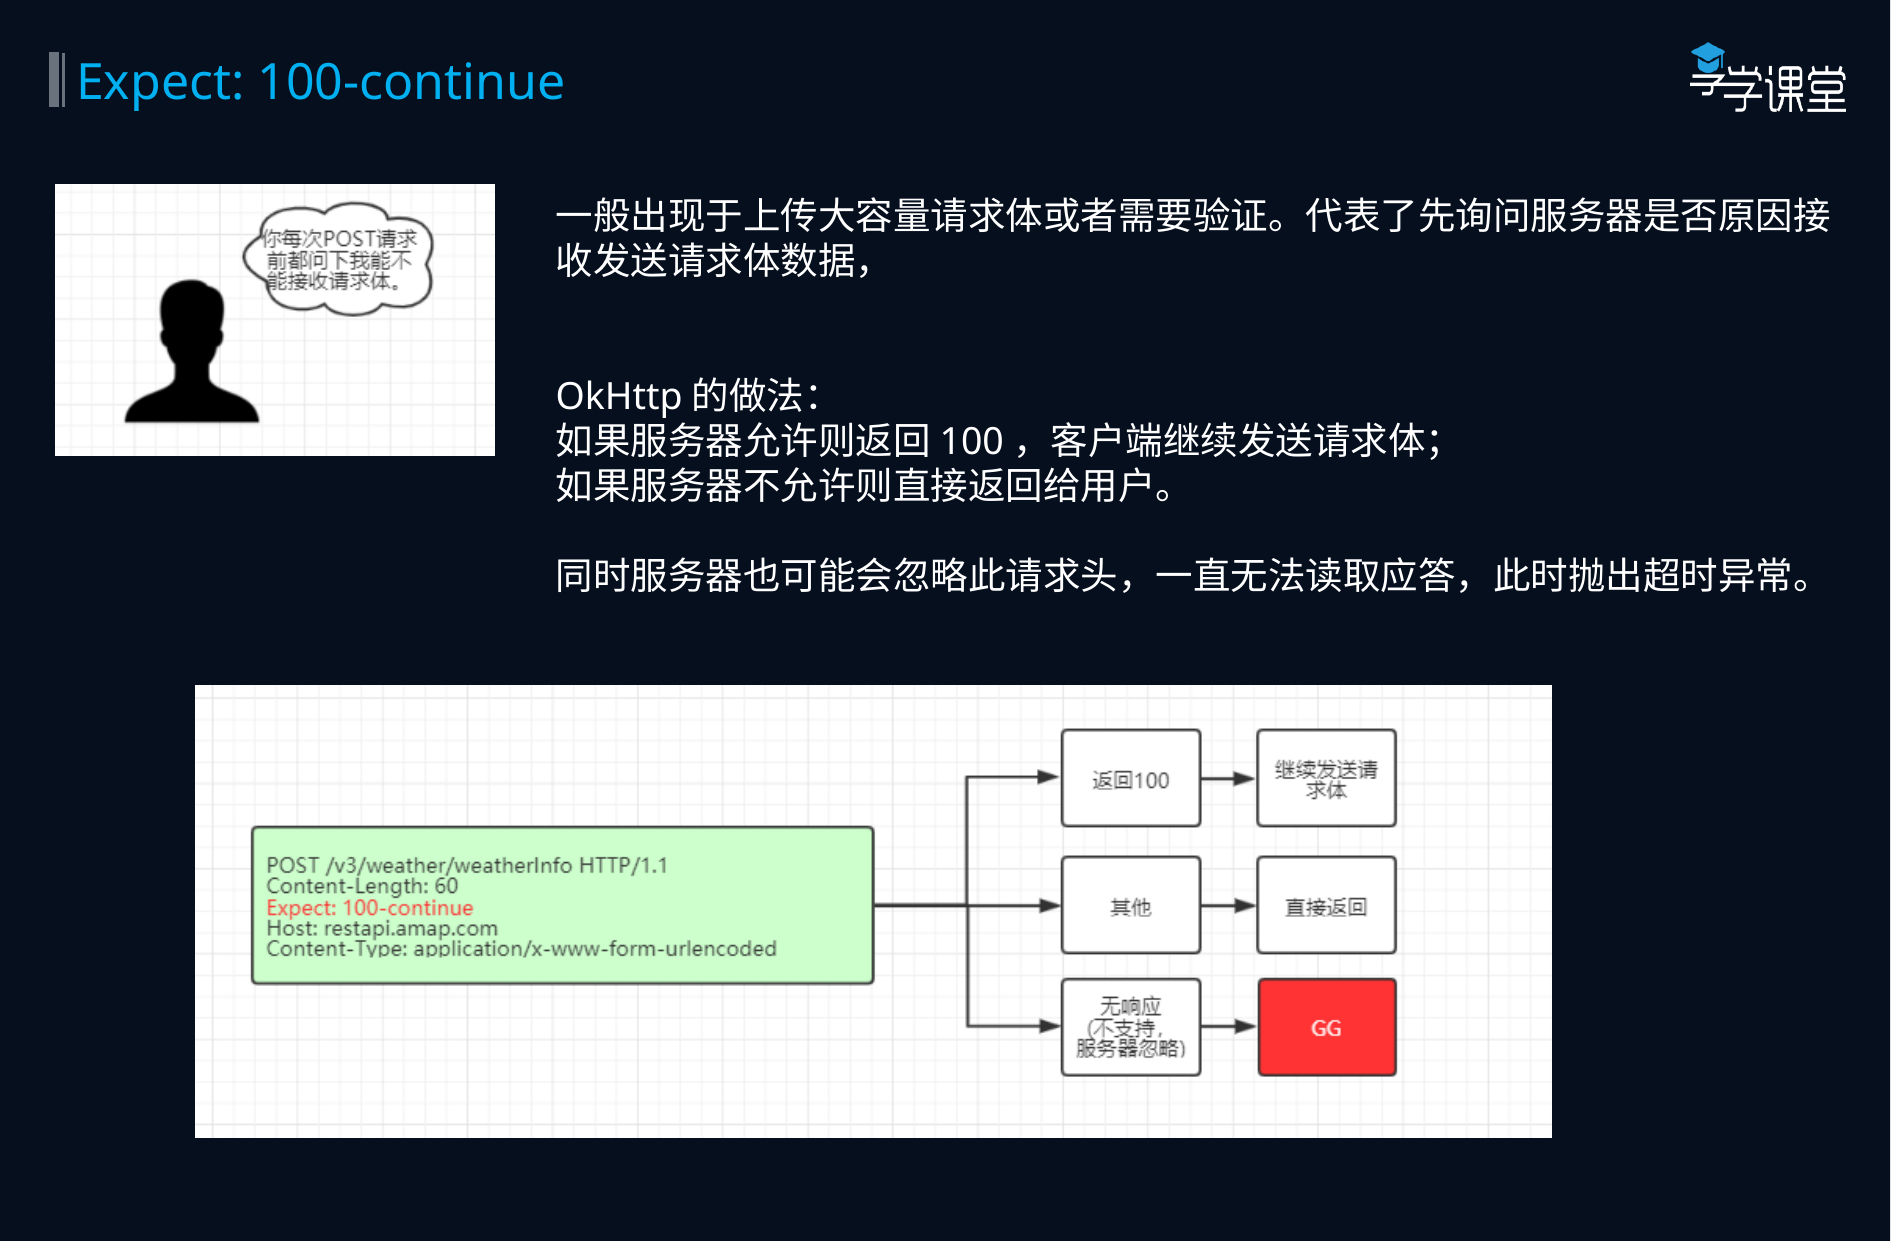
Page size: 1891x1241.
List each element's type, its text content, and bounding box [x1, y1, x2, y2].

text_box 一般出现于上传大容量请求体或者需要验证。代表了先询问服务器是否原因接收发送请求体数据， OkHttp的做法： 如果服务器允许则返回100，客户端继续发送请求体； 如果服务器不允许则直接返回给用户。 同时服务器也可能会忽略此请求头，一直无法读取应答，此时抛出超时异常。 [540, 184, 1876, 649]
text_box Expect: 100-continue [55, 35, 967, 123]
picture [55, 184, 495, 457]
text_box [22, 942, 617, 1158]
picture [1690, 42, 1846, 112]
picture [195, 685, 1552, 1138]
